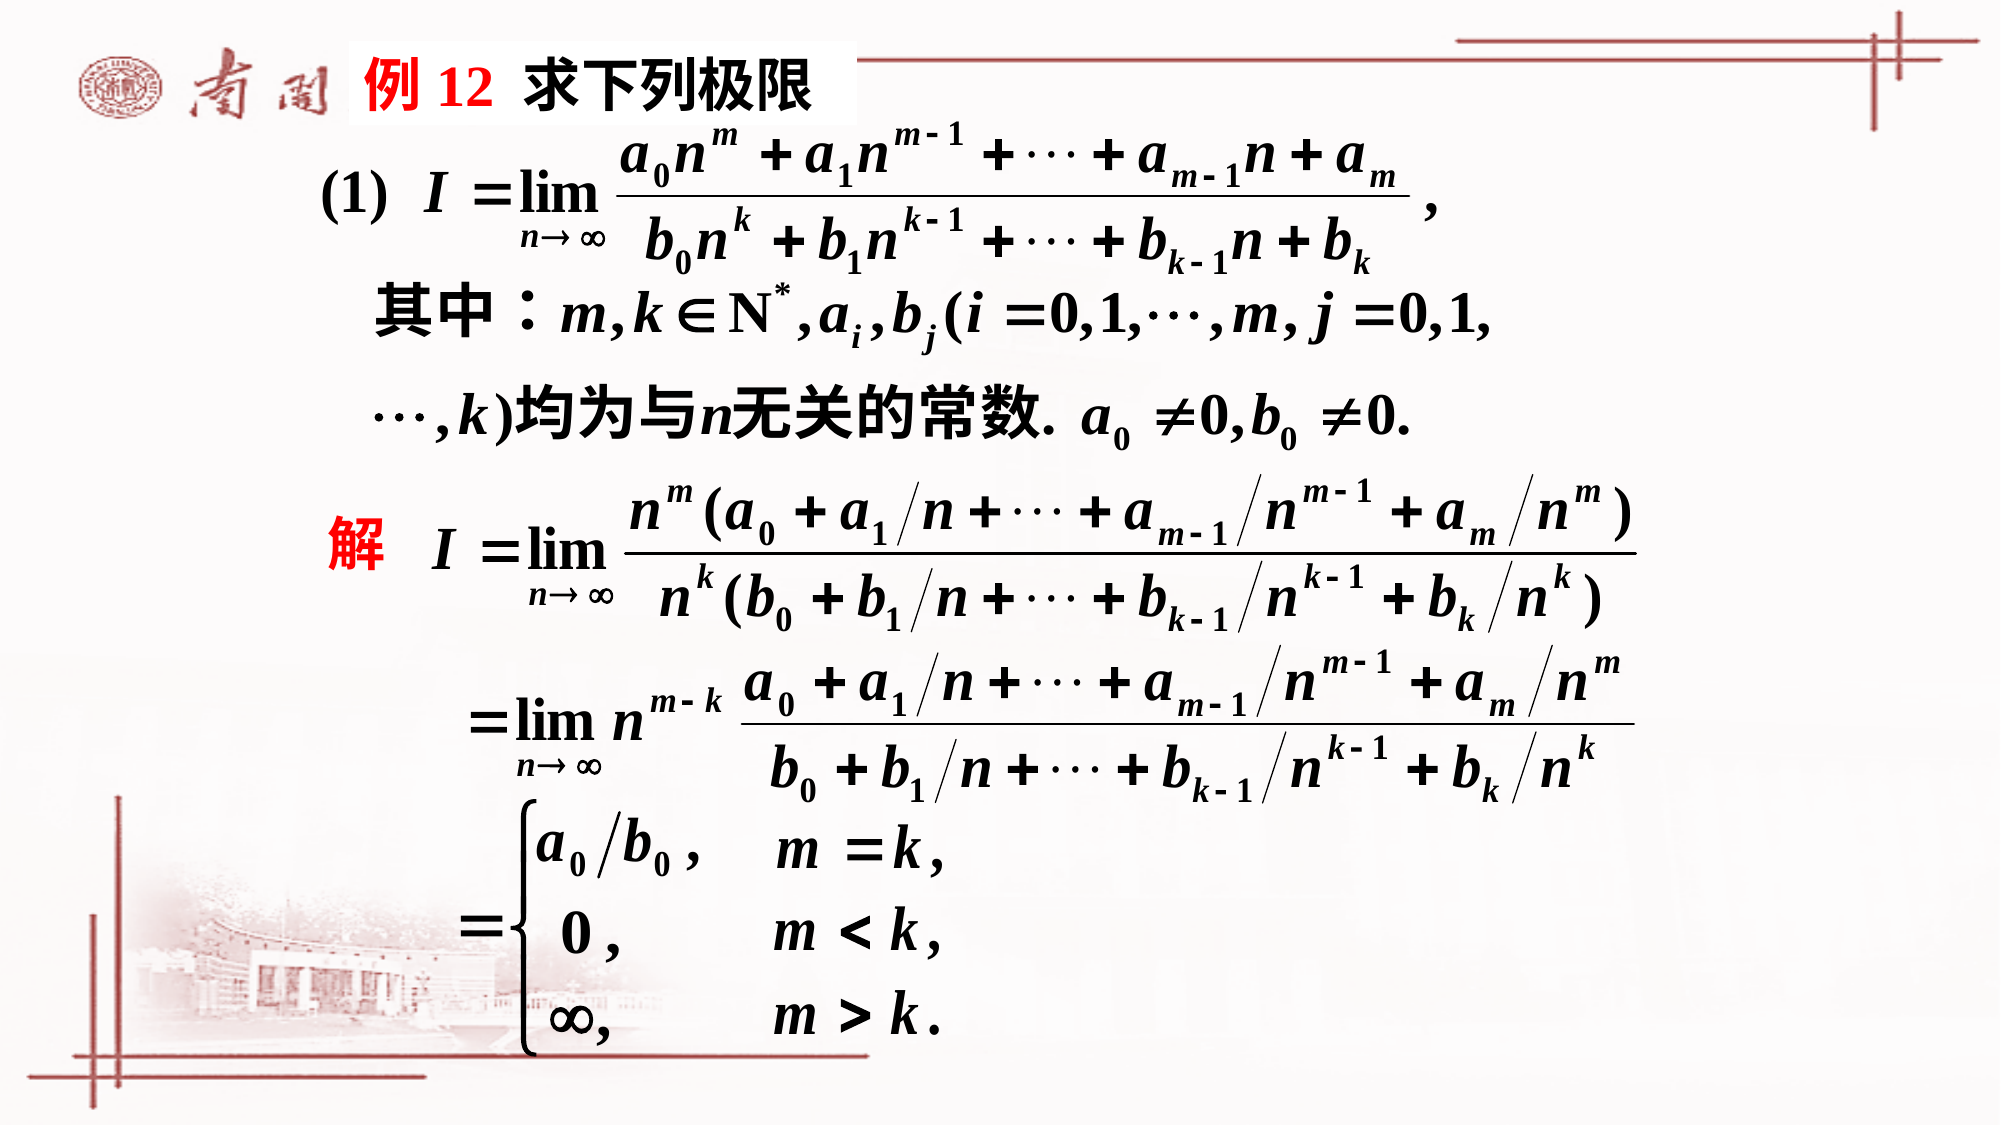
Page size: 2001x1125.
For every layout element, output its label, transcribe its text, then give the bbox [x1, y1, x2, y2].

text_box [766, 810, 954, 891]
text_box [539, 993, 623, 1059]
text_box 解 [312, 500, 397, 585]
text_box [763, 975, 951, 1047]
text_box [312, 104, 1449, 286]
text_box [455, 633, 1660, 814]
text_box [527, 798, 710, 889]
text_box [550, 895, 629, 977]
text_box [402, 462, 1663, 643]
text_box 例12 求下列极限 [348, 40, 857, 103]
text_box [367, 266, 1503, 465]
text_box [444, 786, 575, 1062]
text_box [763, 892, 951, 974]
